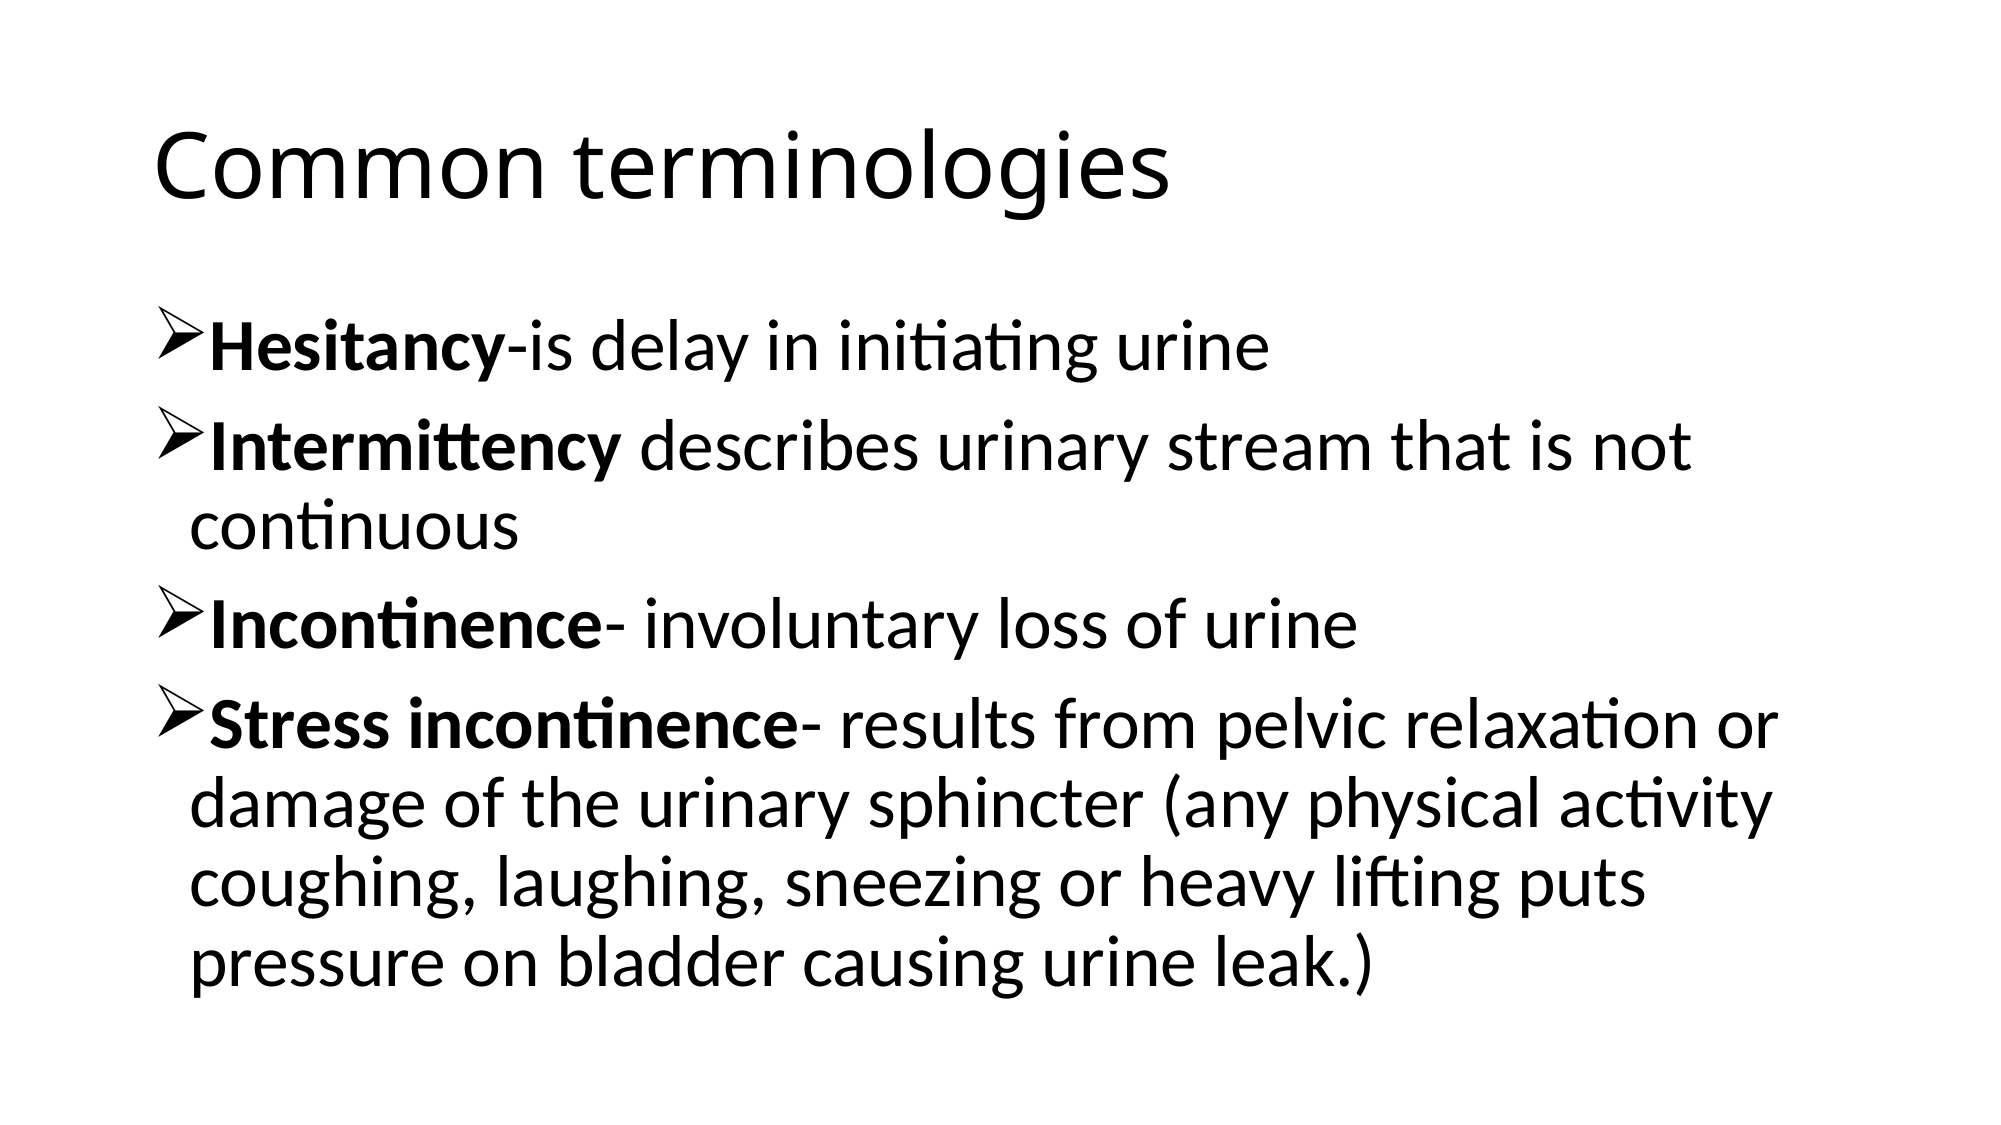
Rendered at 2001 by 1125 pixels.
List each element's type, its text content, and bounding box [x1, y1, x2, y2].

title Common terminologies [137, 59, 1863, 278]
list Hesitancy-is delay in initiating urine Intermittency describes urinary stream that is not continuous Incontinence- involuntary loss of urine Stress incontinence- results from pelvic relaxation or damage of the urinary sphincter (any physical activity coughing, laughing, sneezing or heavy lifting puts pressure on bladder causing urine leak.) [137, 299, 1863, 1014]
